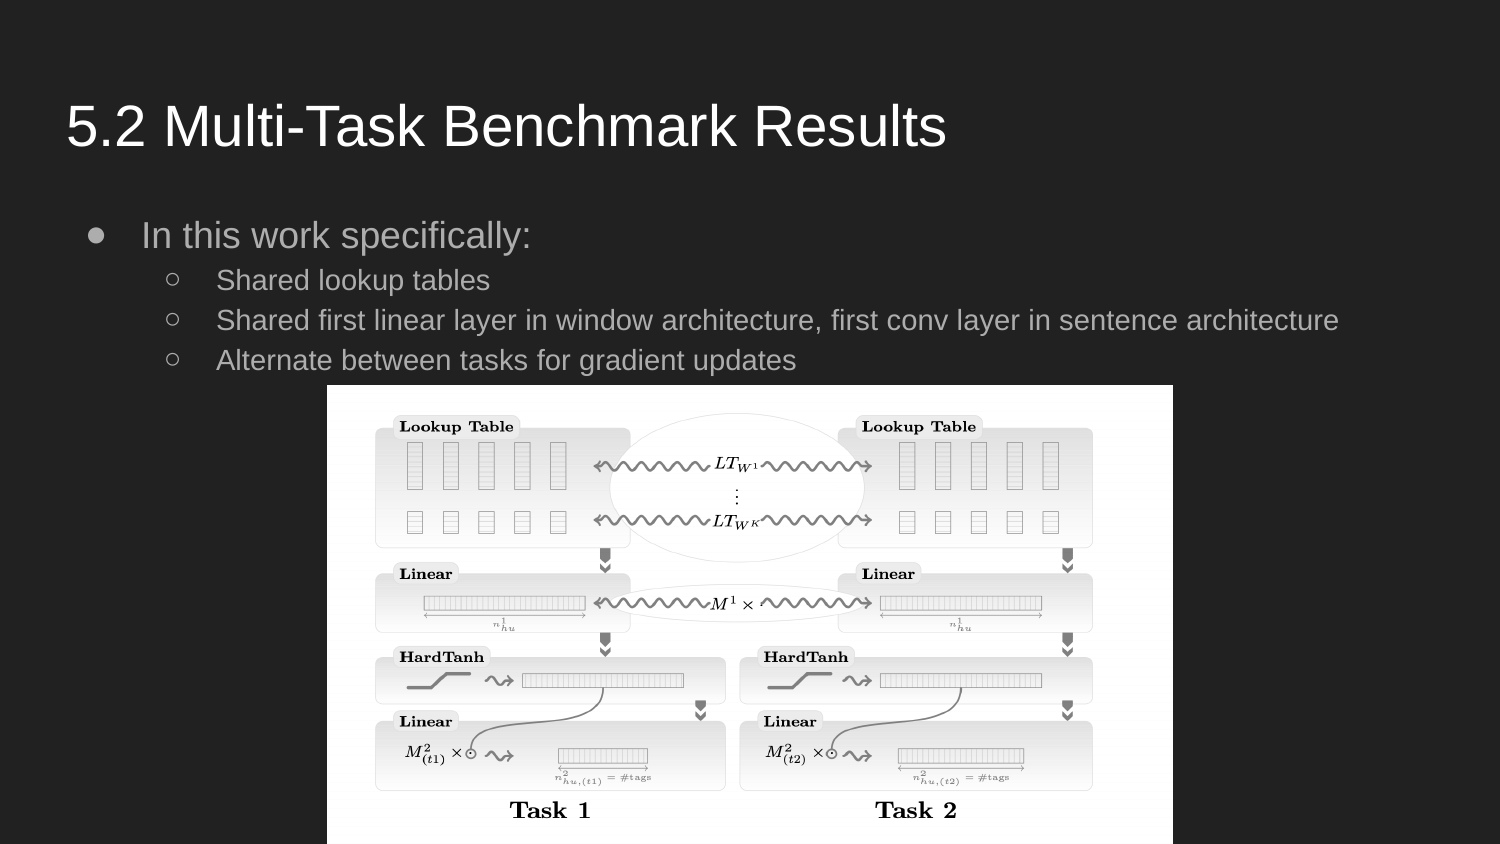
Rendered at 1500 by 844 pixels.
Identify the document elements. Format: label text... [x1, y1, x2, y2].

title 5.2 Multi-Task Benchmark Results [51, 72, 1449, 167]
list In this work specifically: Shared lookup tables Shared first linear layer in window architecture, first conv layer in sentence architecture Alternate between tasks for gradient updates [51, 189, 1449, 750]
picture [326, 384, 1173, 844]
